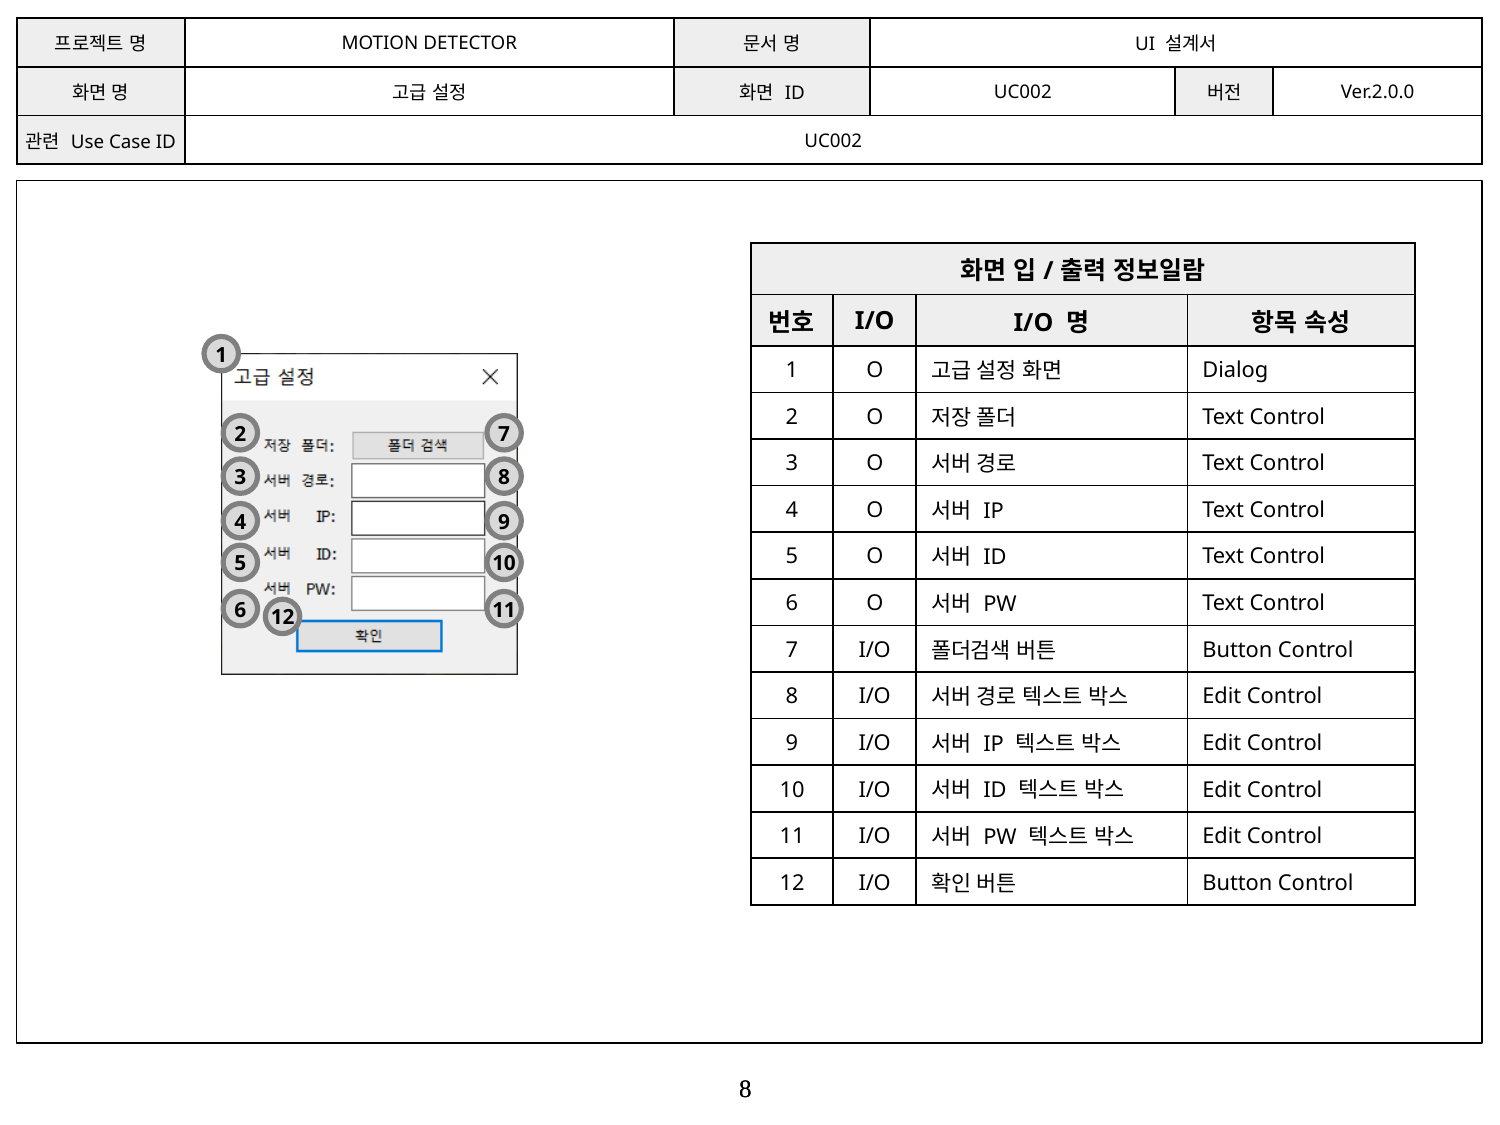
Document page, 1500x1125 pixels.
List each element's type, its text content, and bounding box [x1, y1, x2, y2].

table_cell 3 [752, 440, 832, 485]
table_cell Dialog [1188, 347, 1414, 392]
table_cell 확인 버튼 [917, 859, 1187, 904]
table_cell O [834, 393, 915, 438]
table_cell 4 [752, 486, 832, 531]
table_cell Button Control [1188, 859, 1414, 904]
table_cell UC002 [186, 116, 1481, 163]
table_cell 서버 ID [917, 533, 1187, 578]
table_cell 12 [752, 859, 832, 904]
table_cell 11 [752, 813, 832, 857]
table_cell O [834, 533, 915, 578]
table_cell 2 [752, 393, 832, 438]
table_cell I/O [834, 626, 915, 671]
table_header UI 설계서 [871, 19, 1481, 66]
table_cell Ver.2.0.0 [1274, 68, 1481, 115]
table_cell 6 [752, 580, 832, 625]
table_cell Text Control [1188, 486, 1414, 531]
table_cell Button Control [1188, 626, 1414, 671]
table_header 프로젝트 명 [18, 19, 184, 66]
table_header 화면 입/출력 정보일람 [752, 244, 1414, 294]
table_cell I/O [834, 813, 915, 857]
table_cell I/O 명 [917, 295, 1187, 345]
table_cell 서버 ID 텍스트 박스 [917, 766, 1187, 811]
table_cell O [834, 440, 915, 485]
table_cell 저장 폴더 [917, 393, 1187, 438]
table_cell 1 [752, 347, 832, 392]
table_cell Text Control [1188, 440, 1414, 485]
table_cell 화면 명 [18, 68, 184, 115]
table_cell 버전 [1176, 68, 1272, 115]
table_cell 서버 IP 텍스트 박스 [917, 719, 1187, 764]
table_cell O [834, 486, 915, 531]
table_cell Edit Control [1188, 719, 1414, 764]
table_cell 고급 설정 화면 [917, 347, 1187, 392]
table_cell Edit Control [1188, 766, 1414, 811]
table_cell I/O [834, 766, 915, 811]
table_cell I/O [834, 859, 915, 904]
table_cell 9 [752, 719, 832, 764]
table_cell Edit Control [1188, 673, 1414, 718]
table_cell 서버 IP [917, 486, 1187, 531]
table_cell 서버 PW 텍스트 박스 [917, 813, 1187, 857]
table_header MOTION DETECTOR [186, 19, 673, 66]
table_cell O [834, 580, 915, 625]
table_cell 서버 경로 텍스트 박스 [917, 673, 1187, 718]
table_cell 번호 [752, 295, 832, 345]
table_cell 고급 설정 [186, 68, 673, 115]
table_cell Text Control [1188, 533, 1414, 578]
table_cell Text Control [1188, 580, 1414, 625]
table_cell 서버 PW [917, 580, 1187, 625]
table_cell 항목 속성 [1188, 295, 1414, 345]
table_cell I/O [834, 673, 915, 718]
picture [221, 353, 518, 676]
table_cell I/O [834, 295, 915, 345]
table_cell 10 [752, 766, 832, 811]
table_header 문서 명 [675, 19, 869, 66]
table_cell Edit Control [1188, 813, 1414, 857]
table_cell 관련 Use Case ID [18, 116, 184, 163]
table_cell I/O [834, 719, 915, 764]
table_cell 5 [752, 533, 832, 578]
table_cell 8 [752, 673, 832, 718]
table_cell O [834, 347, 915, 392]
table_cell 화면 ID [675, 68, 869, 115]
text_box 1 [204, 336, 239, 370]
table_cell 서버 경로 [917, 440, 1187, 485]
table_cell 7 [752, 626, 832, 671]
table_cell Text Control [1188, 393, 1414, 438]
table_cell UC002 [871, 68, 1174, 115]
table_cell 폴더검색 버튼 [917, 626, 1187, 671]
